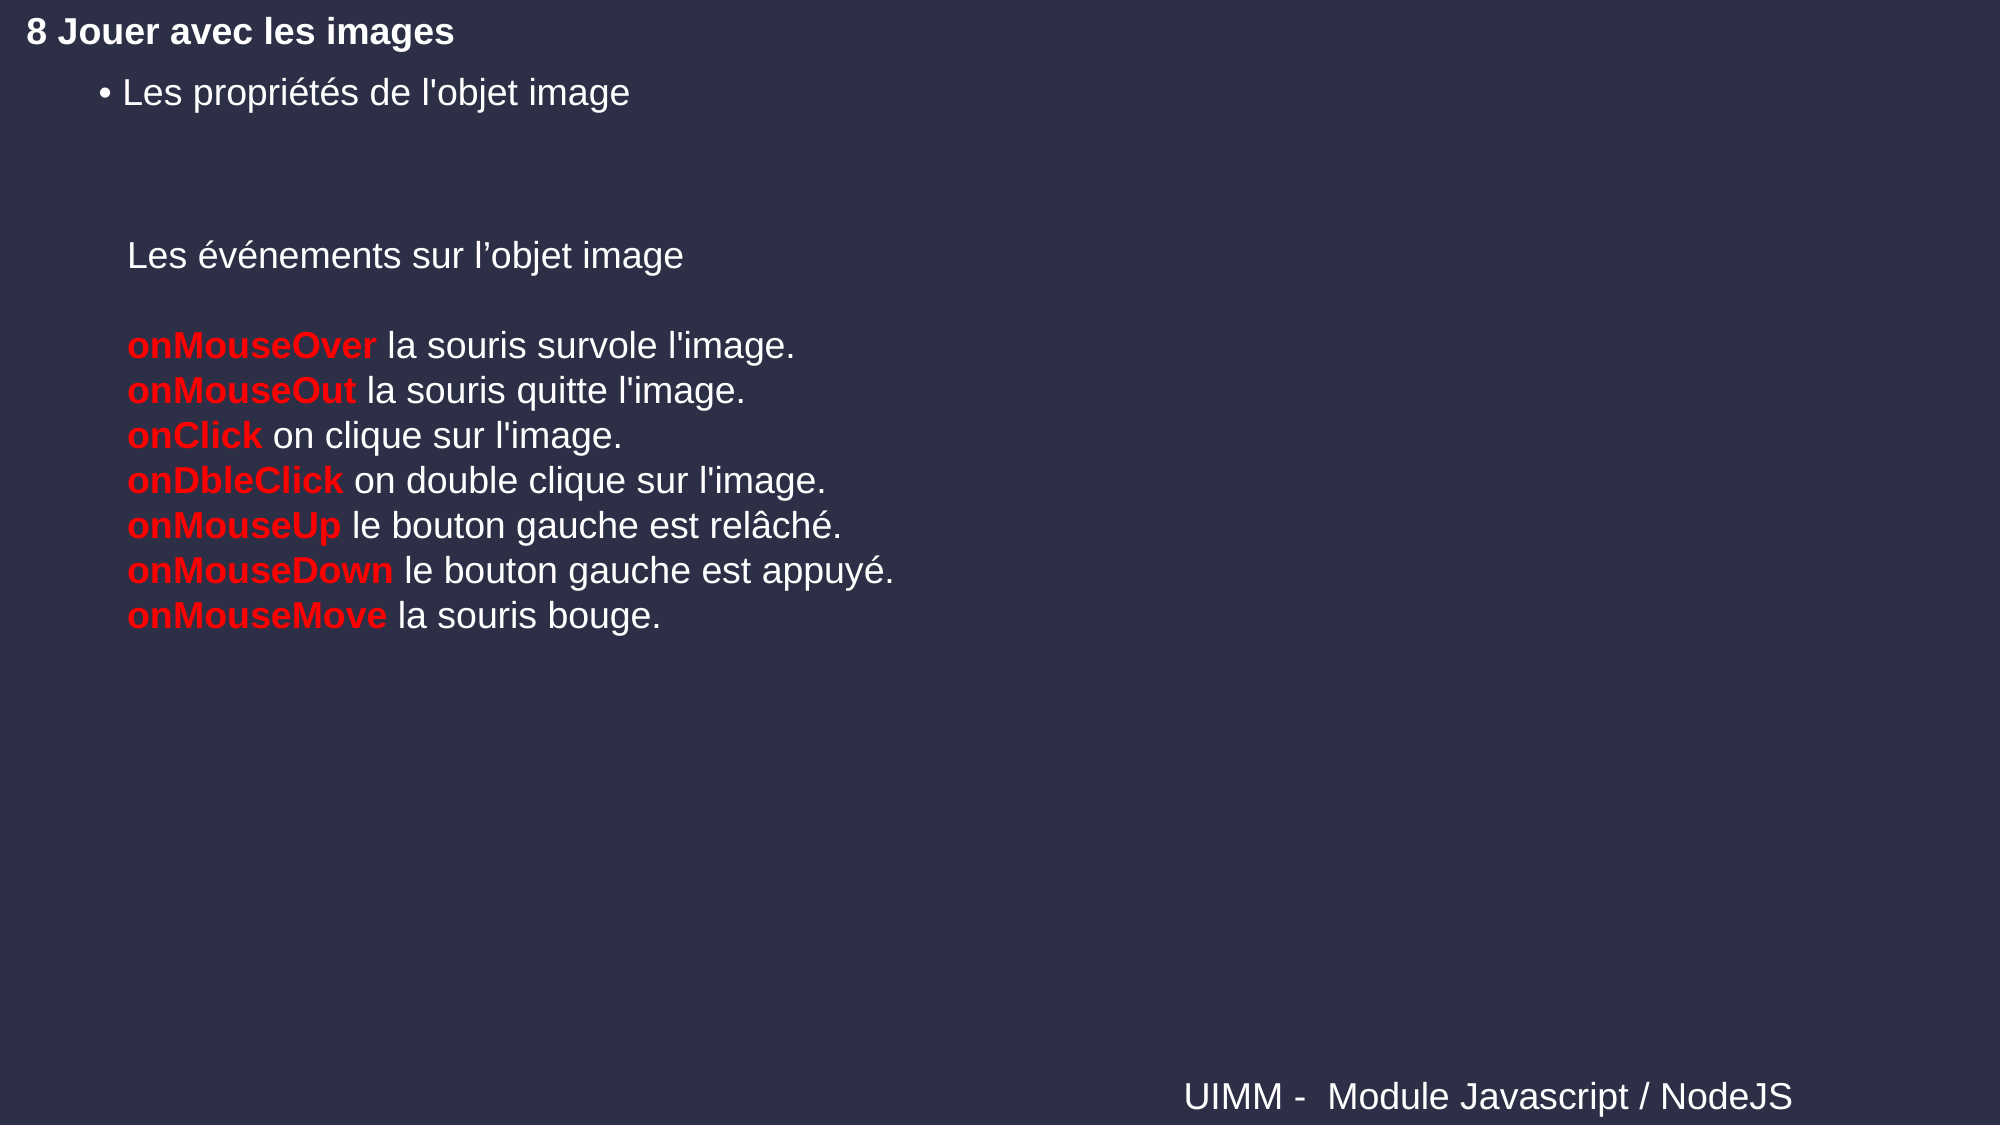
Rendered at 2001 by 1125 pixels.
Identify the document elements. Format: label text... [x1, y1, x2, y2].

text_box 8 Jouer avec les images [11, 0, 1016, 60]
text_box Les événements sur l’objet image onMouseOver la souris survole l'image. onMouseOut la souris quitte l'image. onClick on clique sur l'image. onDbleClick on double clique sur l'image. onMouseUp le bouton gauche est relâché. onMouseDown le bouton gauche est appuyé. onMouseMove la souris bouge. [112, 223, 1920, 644]
text_box • Les propriétés de l'objet image [0, 60, 934, 151]
text_box UIMM - Module Javascript / NodeJS [948, 1064, 2000, 1125]
